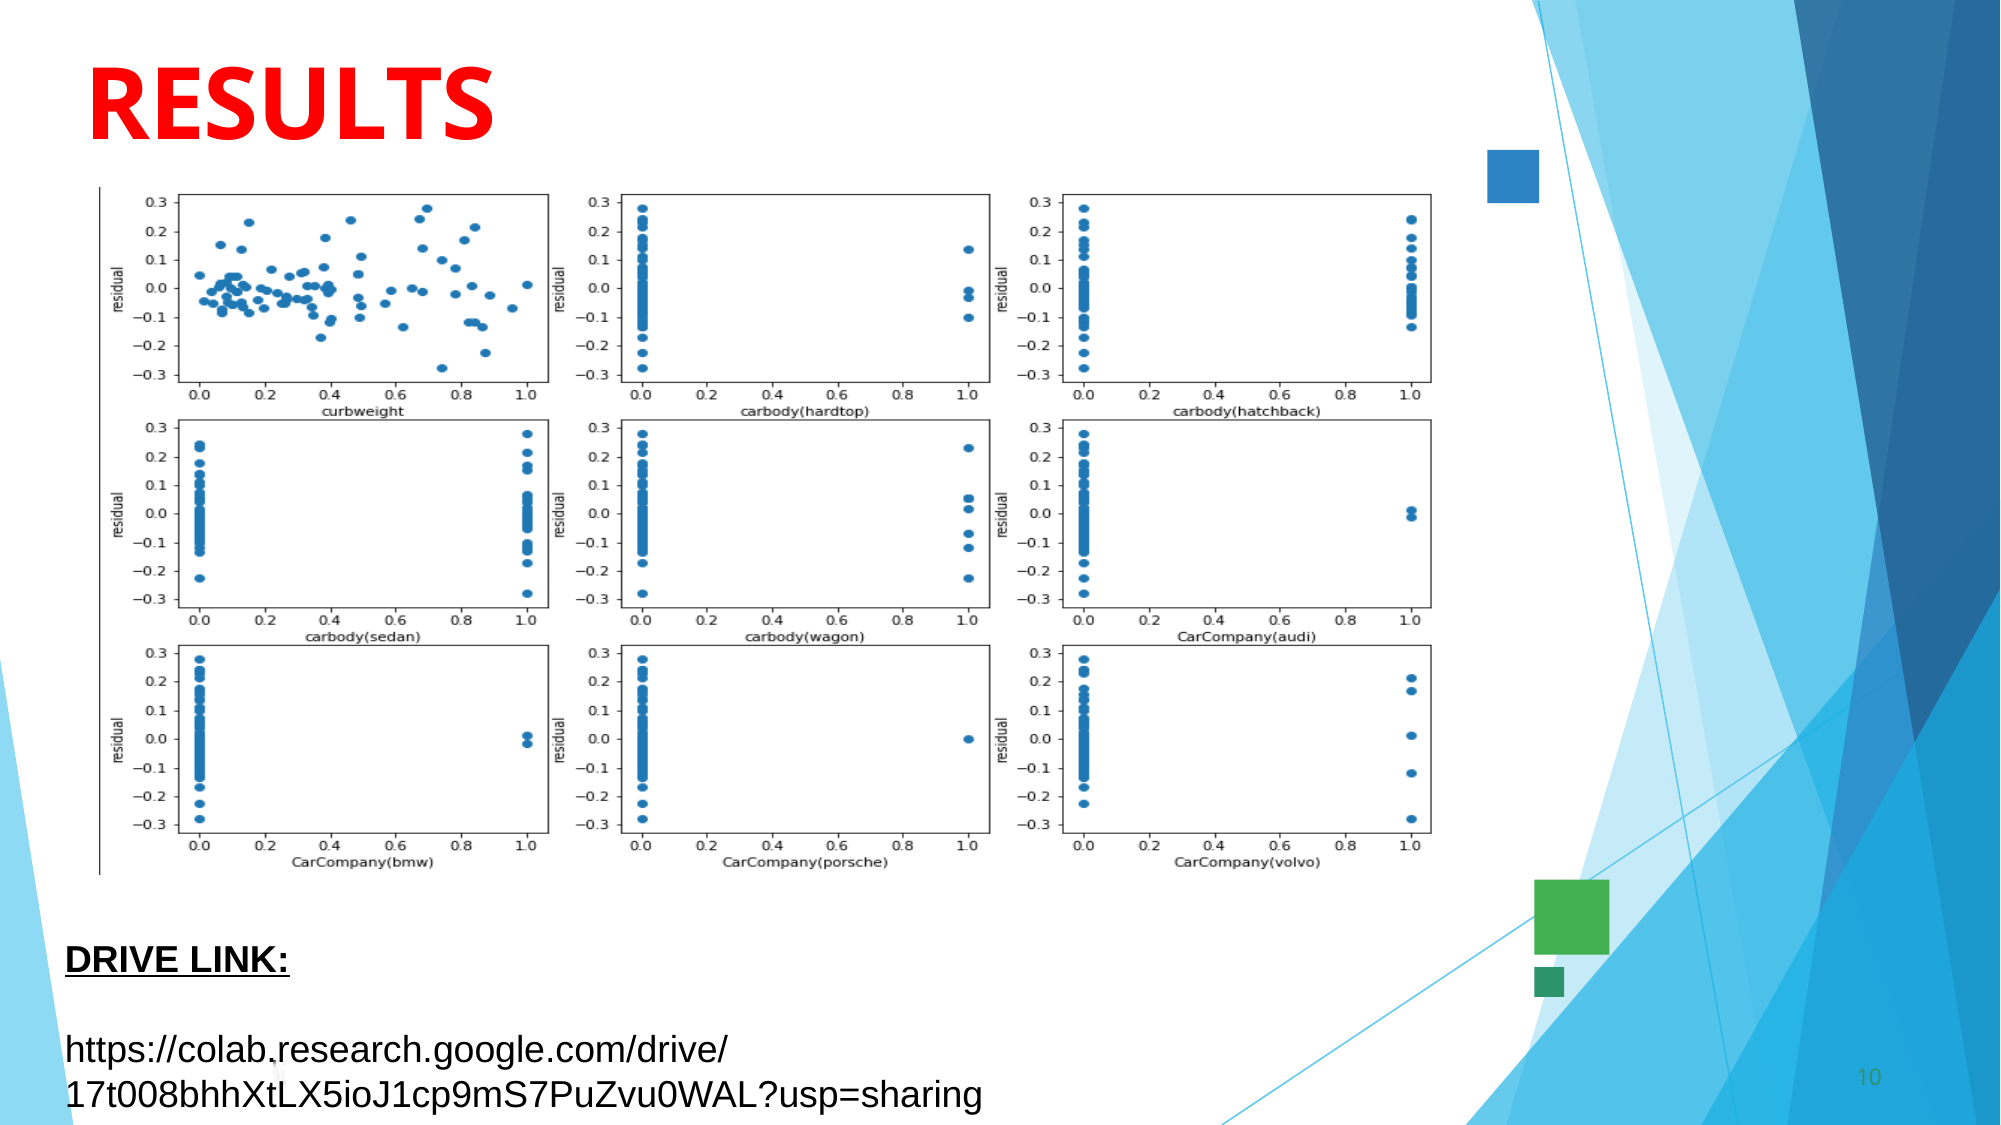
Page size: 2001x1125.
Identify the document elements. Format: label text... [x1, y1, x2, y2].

text_box [1534, 879, 1610, 955]
title RESULTS [50, 37, 1652, 228]
picture [273, 1060, 287, 1091]
text_box [1534, 967, 1565, 997]
picture [99, 187, 1438, 876]
text_box DRIVE LINK: https://colab.research.google.com/drive/17t008bhhXtLX5ioJ1cp9mS7PuZvu0WAL?usp=sharing [50, 928, 1050, 1123]
slide_number 10 [1849, 1061, 1890, 1125]
